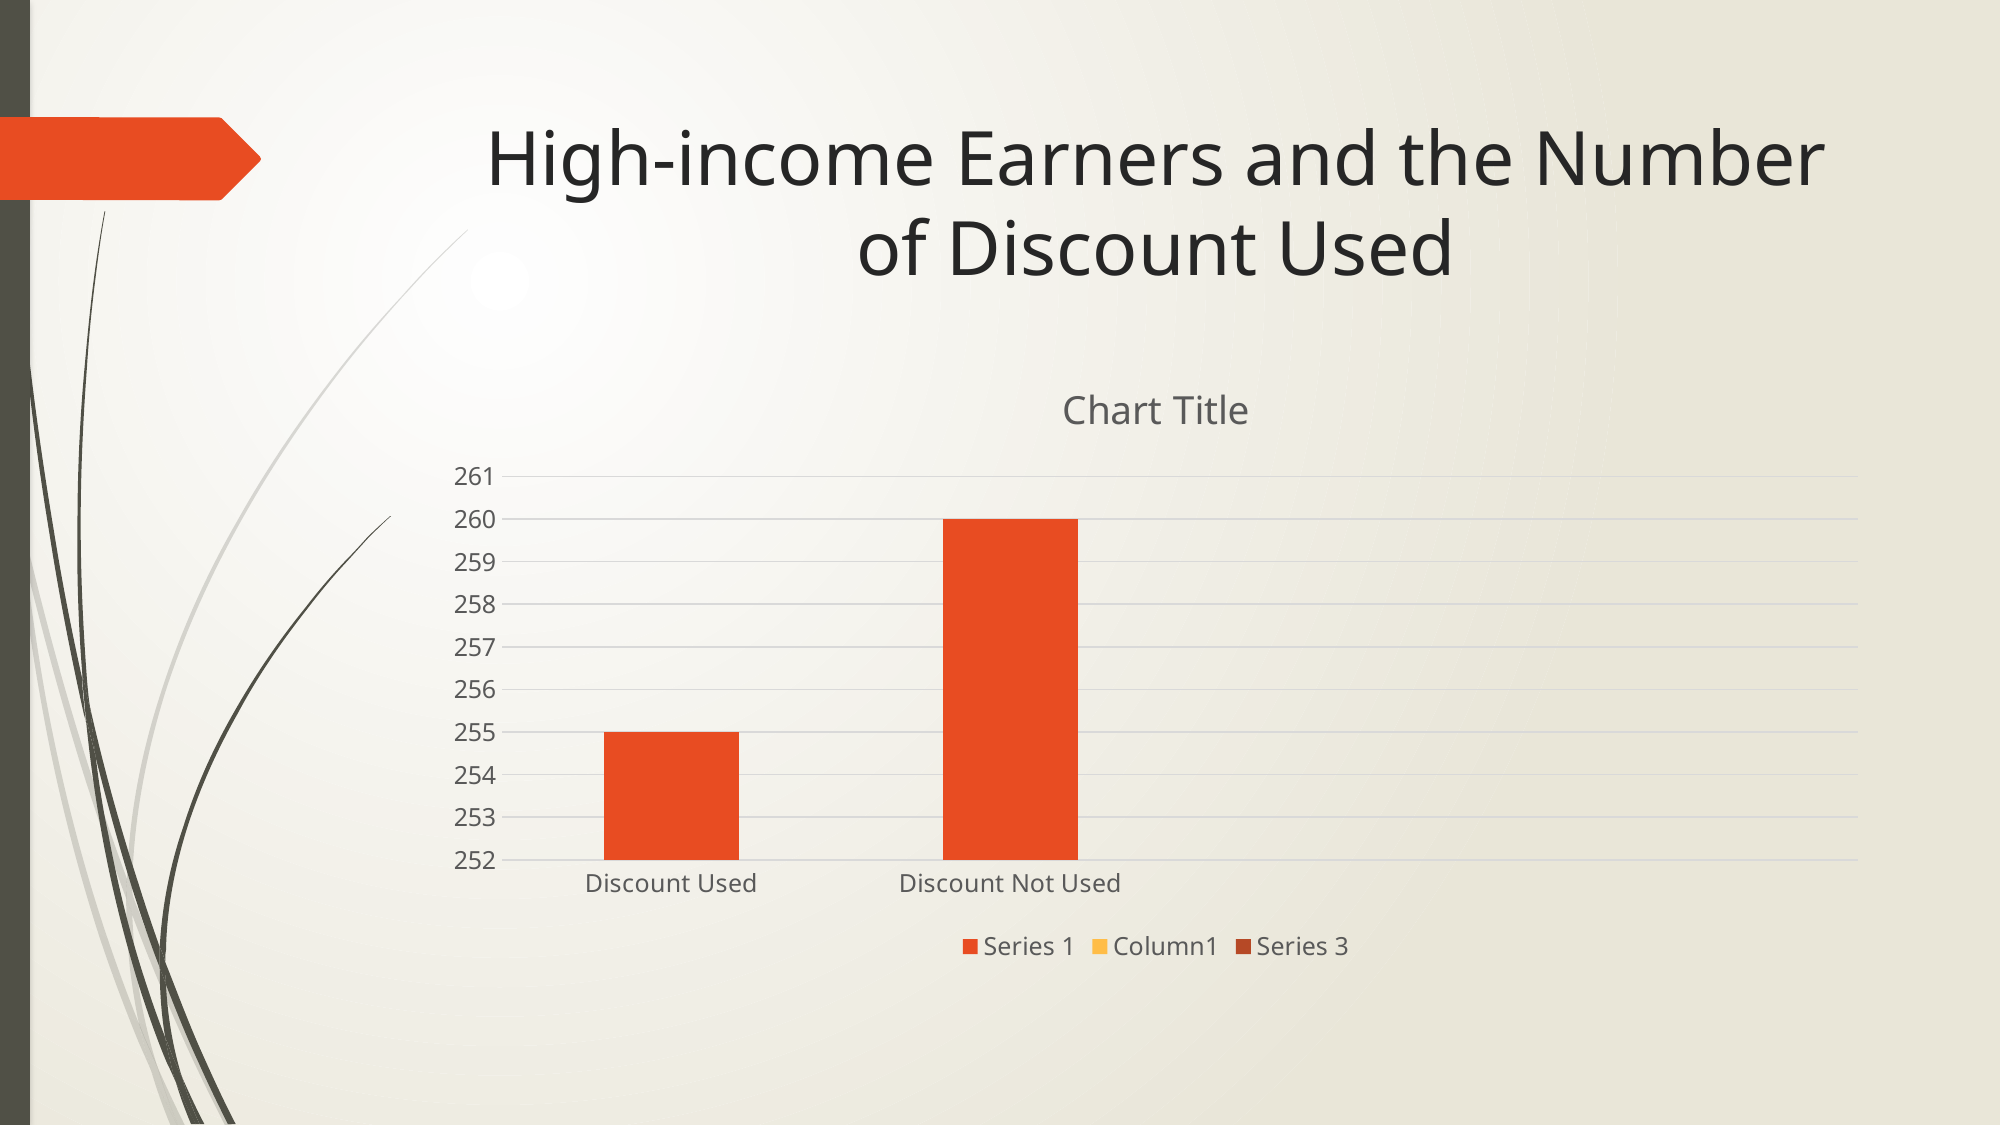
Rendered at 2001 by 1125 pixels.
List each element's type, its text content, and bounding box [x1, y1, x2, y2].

chart [424, 349, 1888, 971]
title High-income Earners and the Number of Discount Used [425, 102, 1888, 313]
